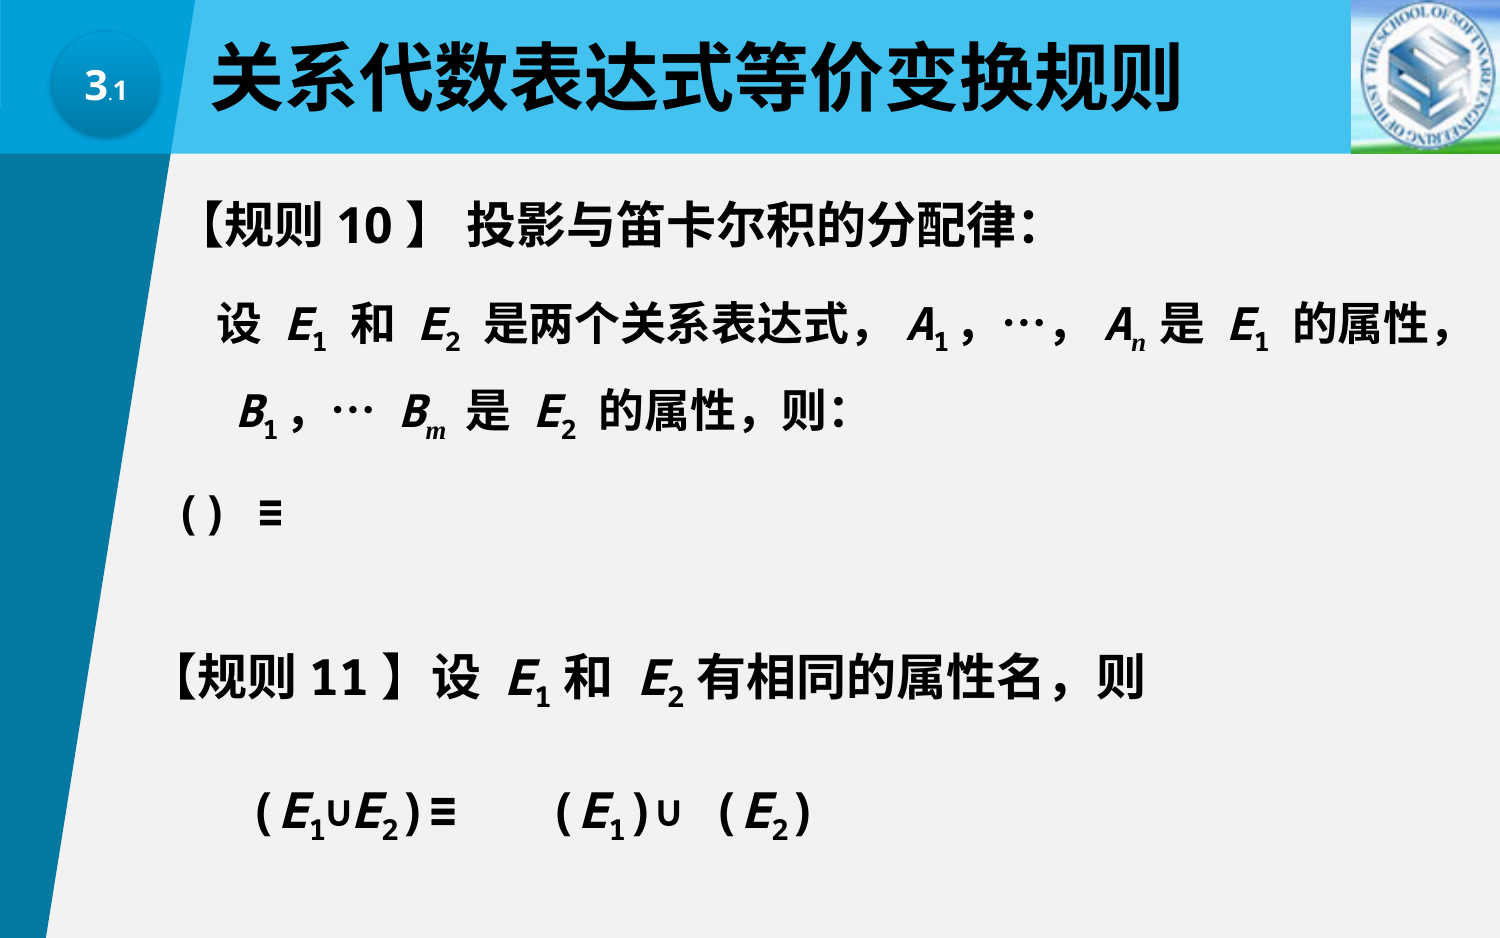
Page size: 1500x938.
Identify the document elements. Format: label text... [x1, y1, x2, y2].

picture [1351, 0, 1500, 154]
text_box 关系代数表达式等价变换规则 [194, 0, 1211, 151]
text_box 3.1 [53, 31, 160, 137]
